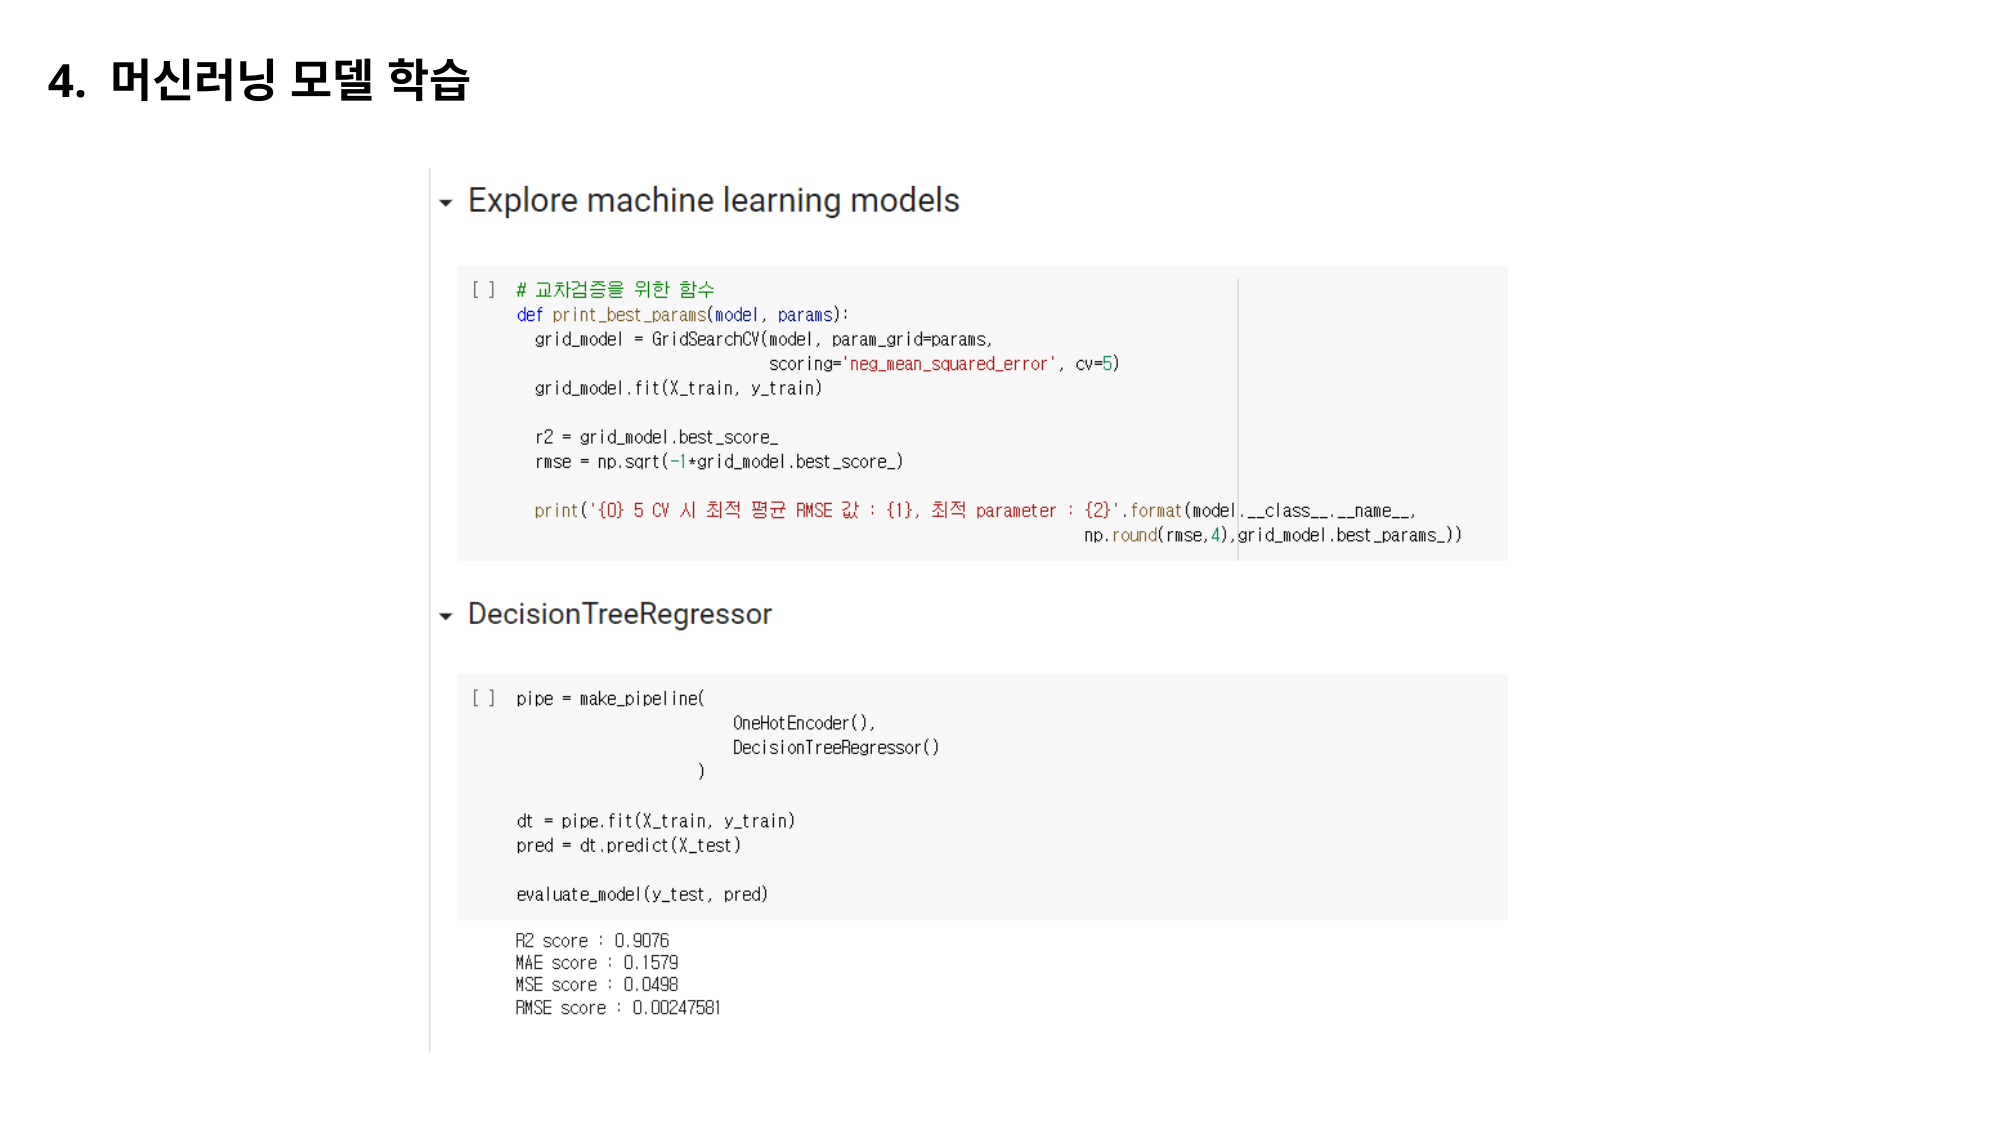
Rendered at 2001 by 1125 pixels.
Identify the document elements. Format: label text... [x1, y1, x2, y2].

picture [424, 167, 1509, 1053]
text_box 4. 머신러닝 모델 학습 [33, 44, 539, 170]
